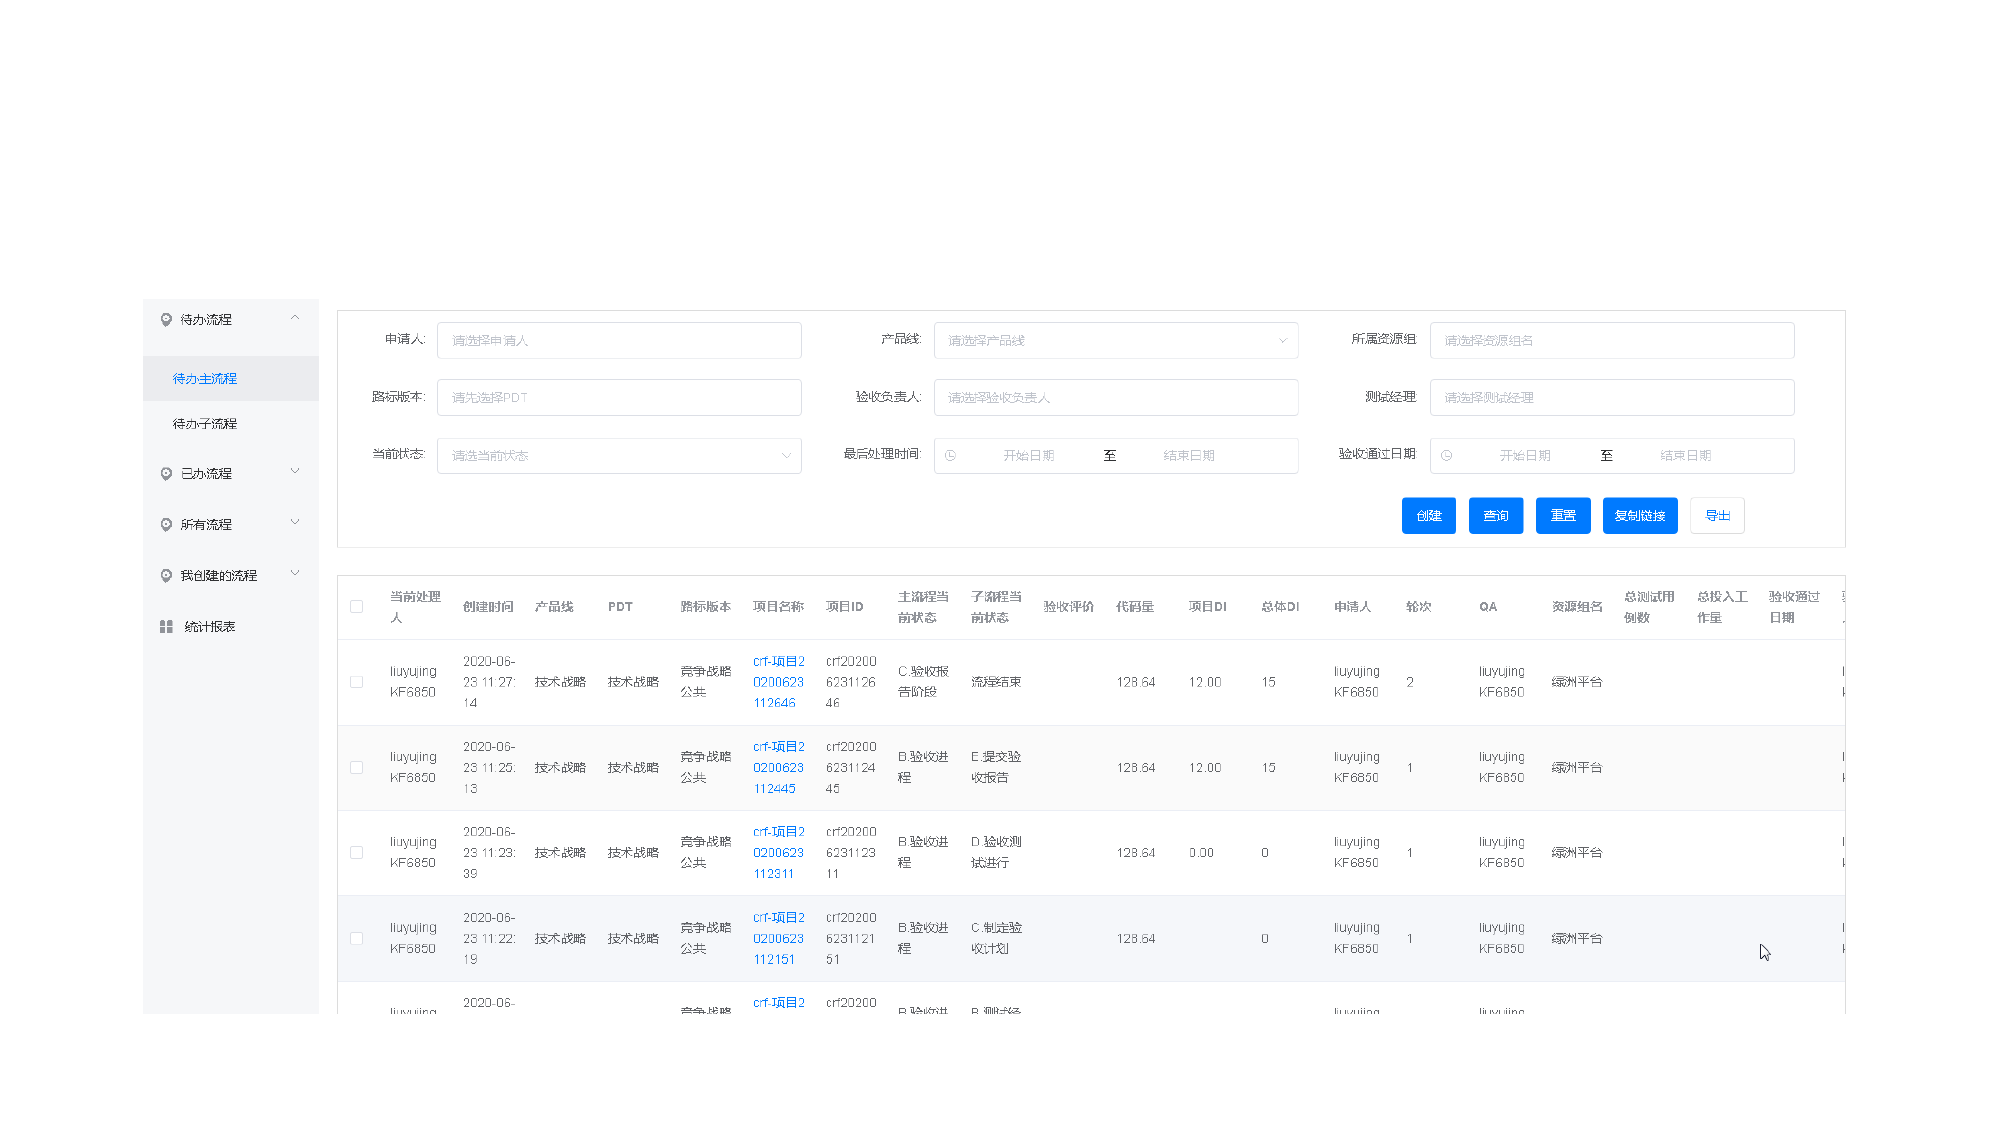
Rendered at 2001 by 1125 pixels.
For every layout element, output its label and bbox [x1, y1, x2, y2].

list [143, 299, 1857, 1014]
